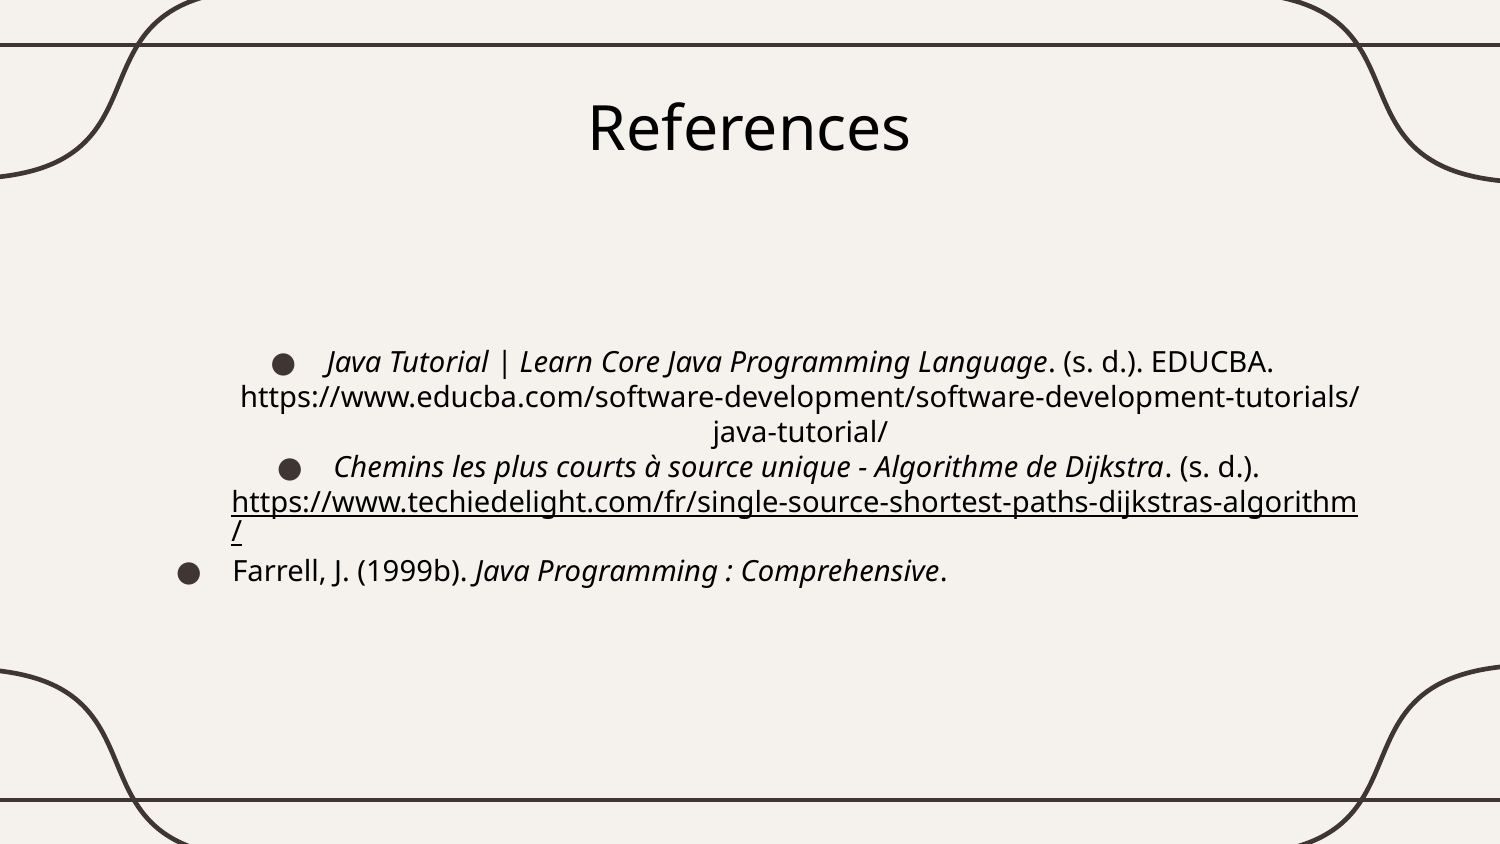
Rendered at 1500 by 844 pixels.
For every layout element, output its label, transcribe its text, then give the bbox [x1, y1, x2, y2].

subtitle Java Tutorial | Learn Core Java Programming Language. (s. d.). EDUCBA. https://www.educba.com/software-development/software-development-tutorials/java-tutorial/ Chemins les plus courts à source unique - Algorithme de Dijkstra. (s. d.). https://www.techiedelight.com/fr/single-source-shortest-paths-dijkstras-algorithm/ Farrell, J. (1999b). Java Programming : Comprehensive. [142, 210, 1391, 727]
title References [251, 72, 1249, 167]
